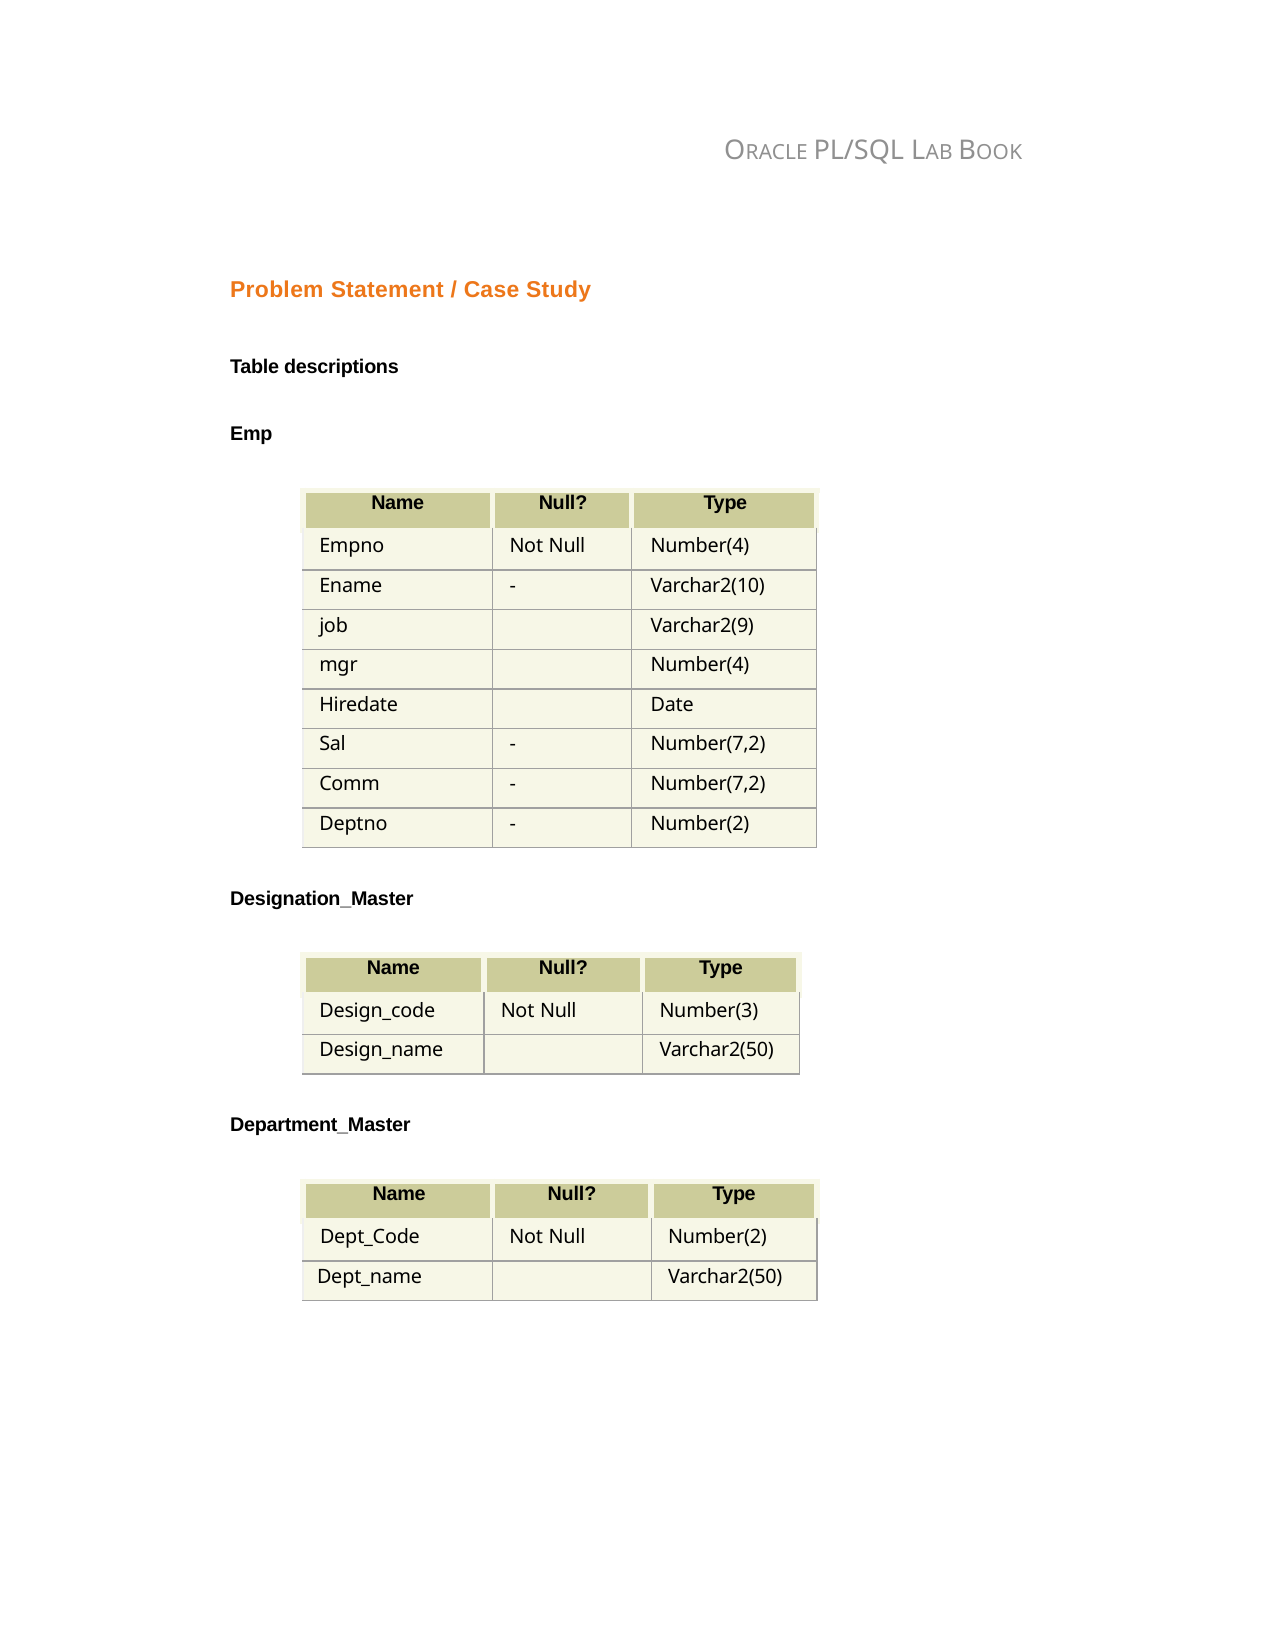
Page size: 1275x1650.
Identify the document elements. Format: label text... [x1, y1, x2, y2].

table_cell Design_code [304, 998, 483, 1034]
table_cell Number(2) [652, 1224, 816, 1260]
table_cell [493, 690, 631, 728]
table_cell [493, 1262, 651, 1300]
text_box Designation_Master [228, 883, 419, 910]
text_box ORACLE PL/SQL LAB BOOK [722, 129, 1044, 165]
table_cell Dept_Code [304, 1224, 492, 1260]
table_cell Varchar2(50) [643, 1035, 799, 1073]
table_header Type [654, 1184, 814, 1218]
table_cell Comm [304, 769, 492, 807]
table_cell - [493, 769, 631, 807]
table_cell Number(7,2) [632, 769, 816, 807]
table_header Null? [495, 493, 629, 528]
table_cell [493, 650, 631, 688]
table_cell Varchar2(50) [652, 1262, 816, 1300]
table_cell Dept_name [304, 1262, 492, 1300]
table_cell Number(2) [632, 809, 816, 847]
table_header Name [306, 958, 481, 992]
table_cell Hiredate [304, 690, 492, 728]
table_cell Empno [304, 533, 492, 569]
table_cell Not Null [485, 998, 642, 1034]
table_header Name [306, 1184, 490, 1218]
table_cell job [304, 610, 492, 649]
table_cell Number(3) [643, 998, 799, 1034]
table_header Null? [495, 1184, 648, 1218]
table_cell Deptno [304, 809, 492, 847]
table_cell Number(4) [632, 533, 816, 569]
table_cell Not Null [493, 533, 631, 569]
table_cell Varchar2(9) [632, 610, 816, 649]
table_cell - [493, 571, 631, 609]
table_cell - [493, 729, 631, 768]
table_cell [485, 1035, 642, 1073]
table_header Null? [487, 958, 640, 992]
text_box Department_Master [228, 1110, 416, 1136]
table_cell Varchar2(10) [632, 571, 816, 609]
table_cell Design_name [304, 1035, 483, 1073]
table_header Type [645, 958, 796, 992]
table_cell Number(4) [632, 650, 816, 688]
table_cell - [493, 809, 631, 847]
table_header Name [306, 493, 490, 528]
table_cell [493, 610, 631, 649]
table_cell Ename [304, 571, 492, 609]
table_cell mgr [304, 650, 492, 688]
table_cell Sal [304, 729, 492, 768]
table_header Type [634, 493, 814, 528]
text_box Problem Statement / Case Study Table descriptions Emp [228, 271, 595, 445]
table_cell Number(7,2) [632, 729, 816, 768]
table_cell Not Null [493, 1224, 651, 1260]
table_cell Date [632, 690, 816, 728]
